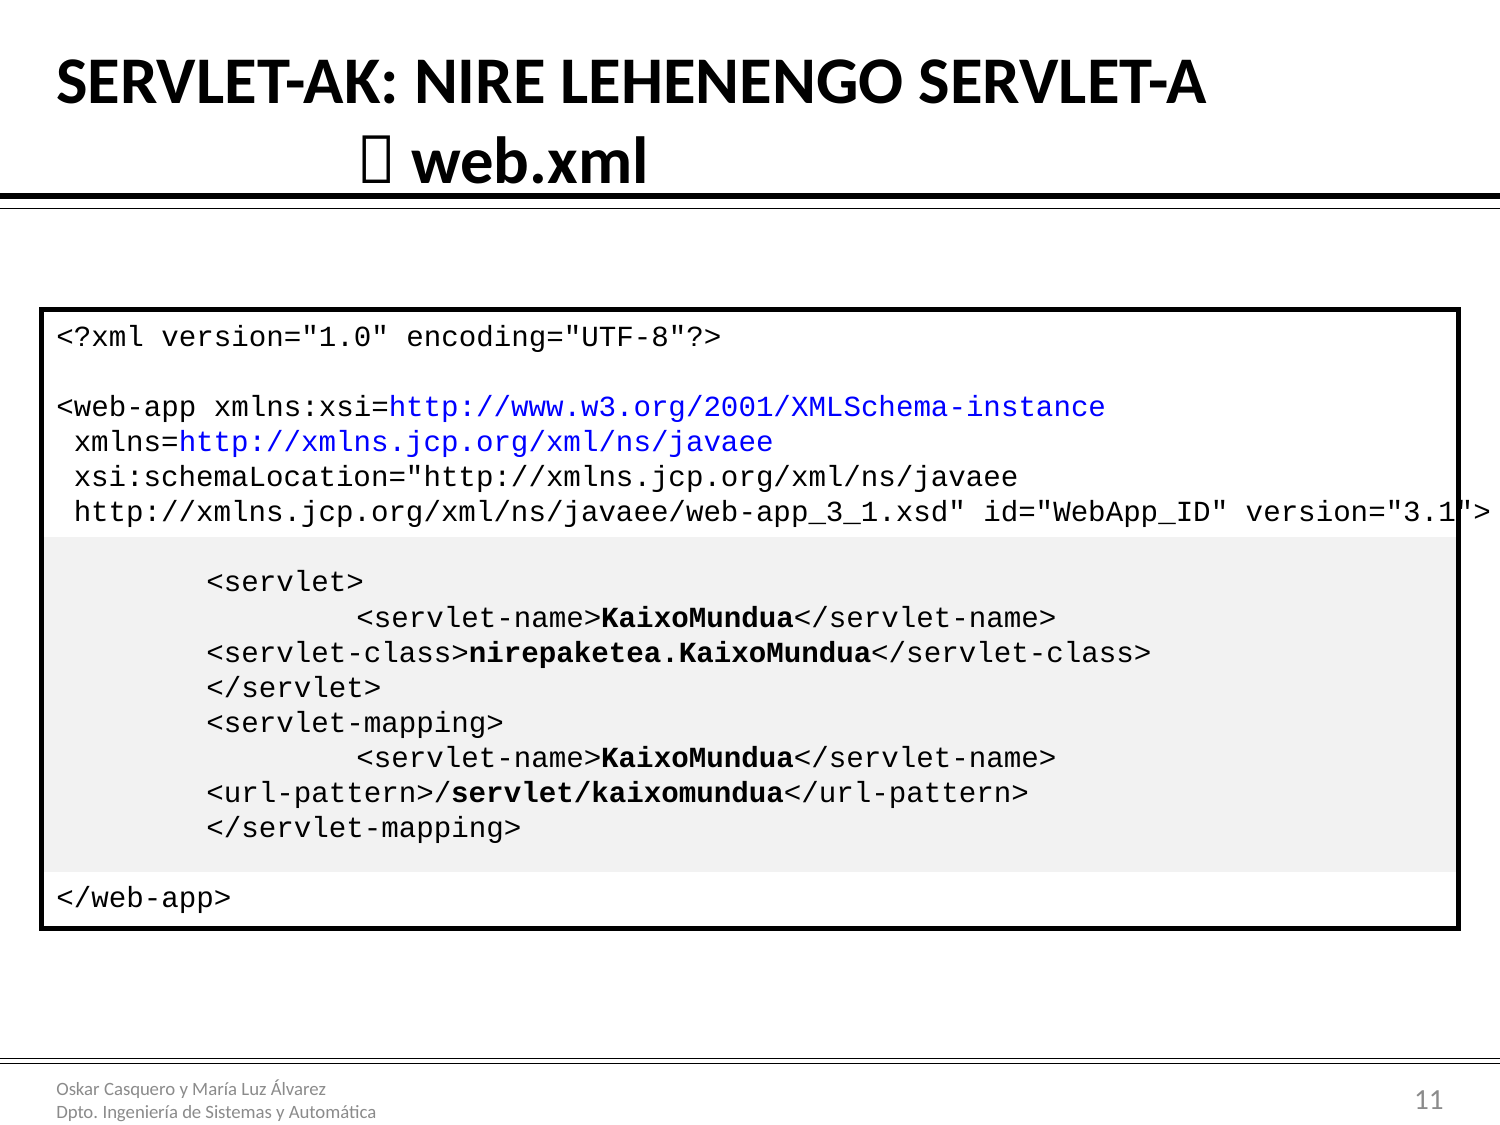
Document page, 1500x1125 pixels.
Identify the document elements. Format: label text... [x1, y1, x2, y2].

slide_number 11 [1340, 1077, 1459, 1119]
title Servlet-ak: nire lehenengo servlet-a  web.xml [41, 42, 1459, 191]
text_box <?xml version="1.0" encoding="UTF-8"?> <web-app xmlns:xsi=http://www.w3.org/2001/XMLSchema-instance xmlns=http://xmlns.jcp.org/xml/ns/javaee xsi:schemaLocation="http://xmlns.jcp.org/xml/ns/javaee http://xmlns.jcp.org/xml/ns/javaee/web-app_3_1.xsd" id="WebApp_ID" version="3.1"> <servlet> <servlet-name>KaixoMundua</servlet-name> <servlet-class>nirepaketea.KaixoMundua</servlet-class> </servlet> <servlet-mapping> <servlet-name>KaixoMundua</servlet-name> <url-pattern>/servlet/kaixomundua</url-pattern> </servlet-mapping> </web-app> [41, 309, 1459, 929]
